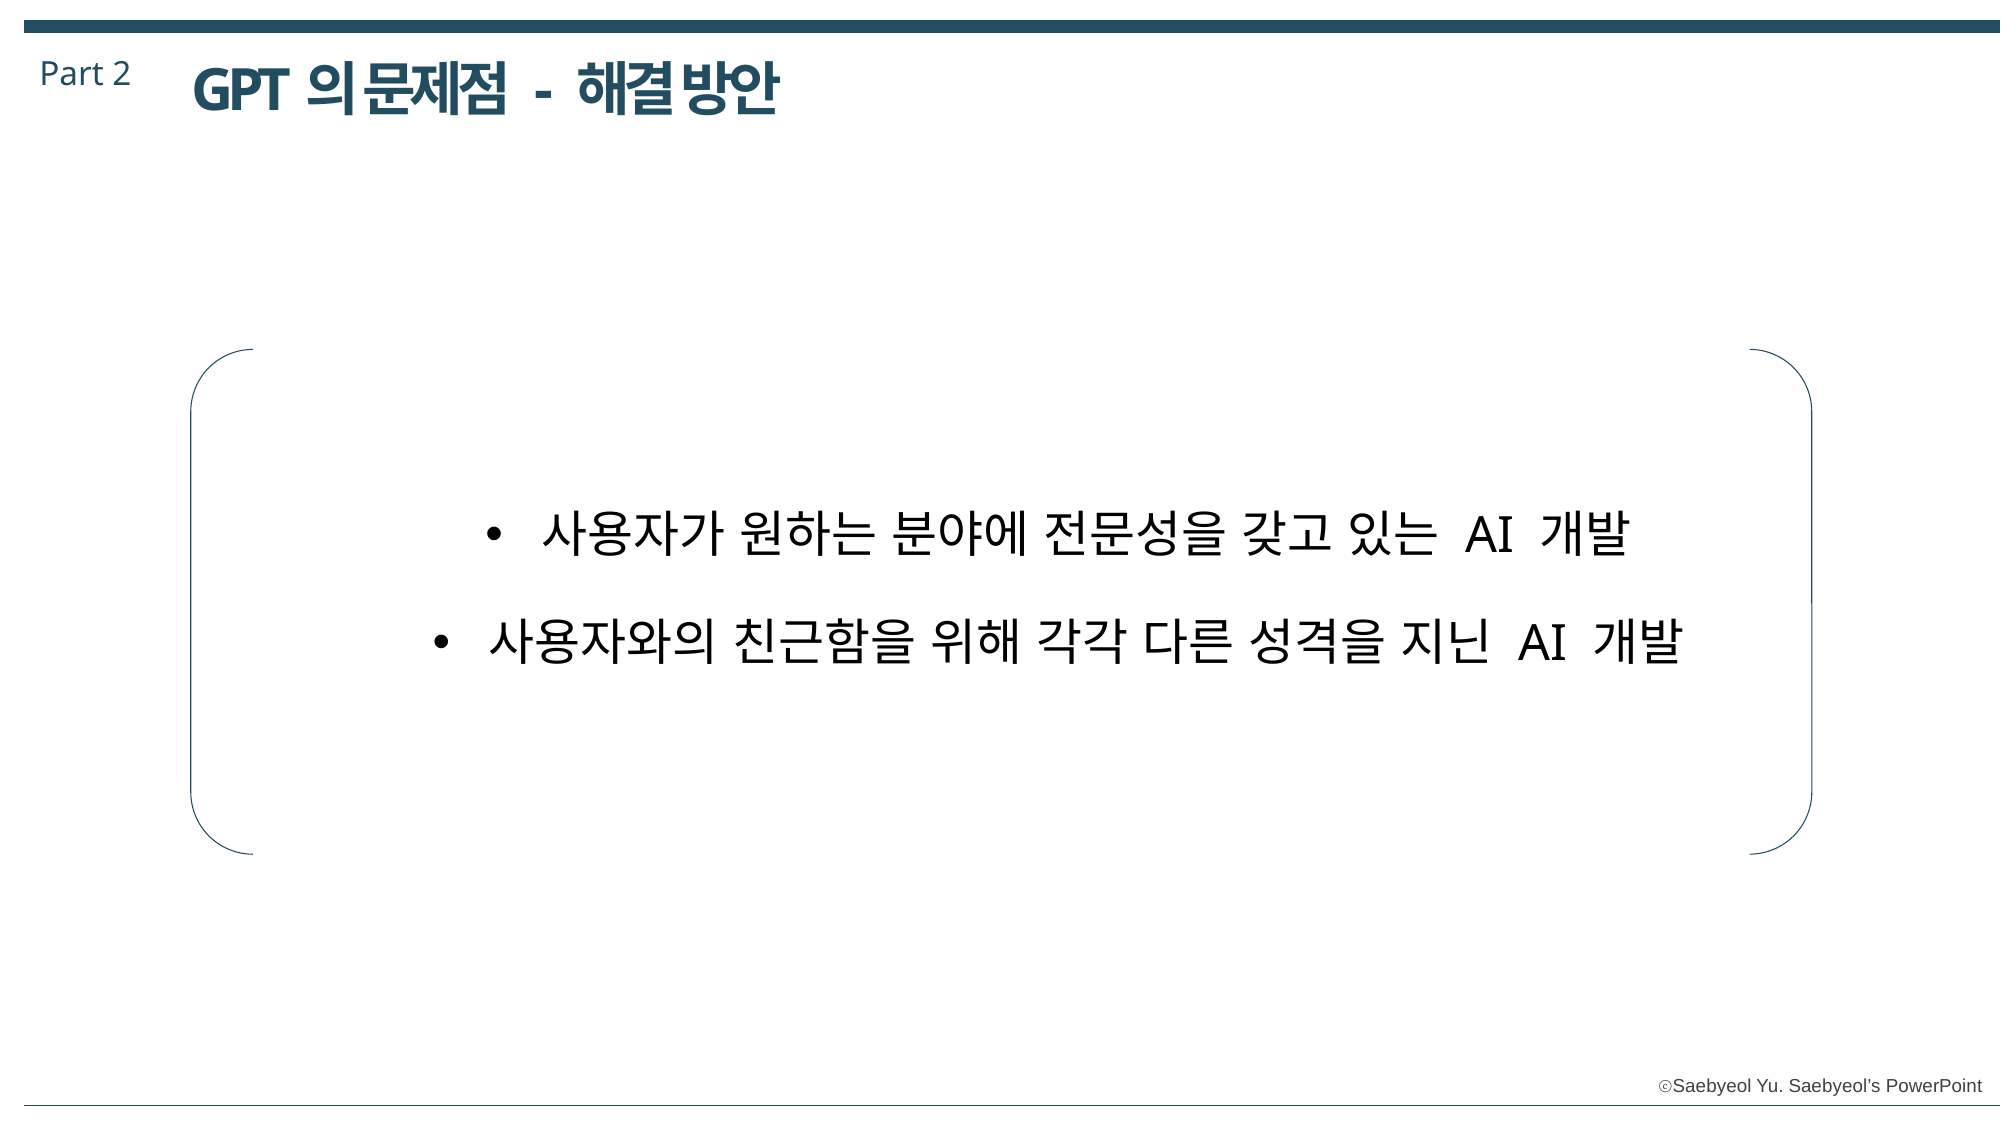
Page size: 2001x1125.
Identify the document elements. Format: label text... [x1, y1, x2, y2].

text_box Part 2 [24, 44, 147, 100]
text_box [190, 348, 1813, 855]
text_box GPT의 문제점 - 해결 방안 [176, 44, 797, 130]
